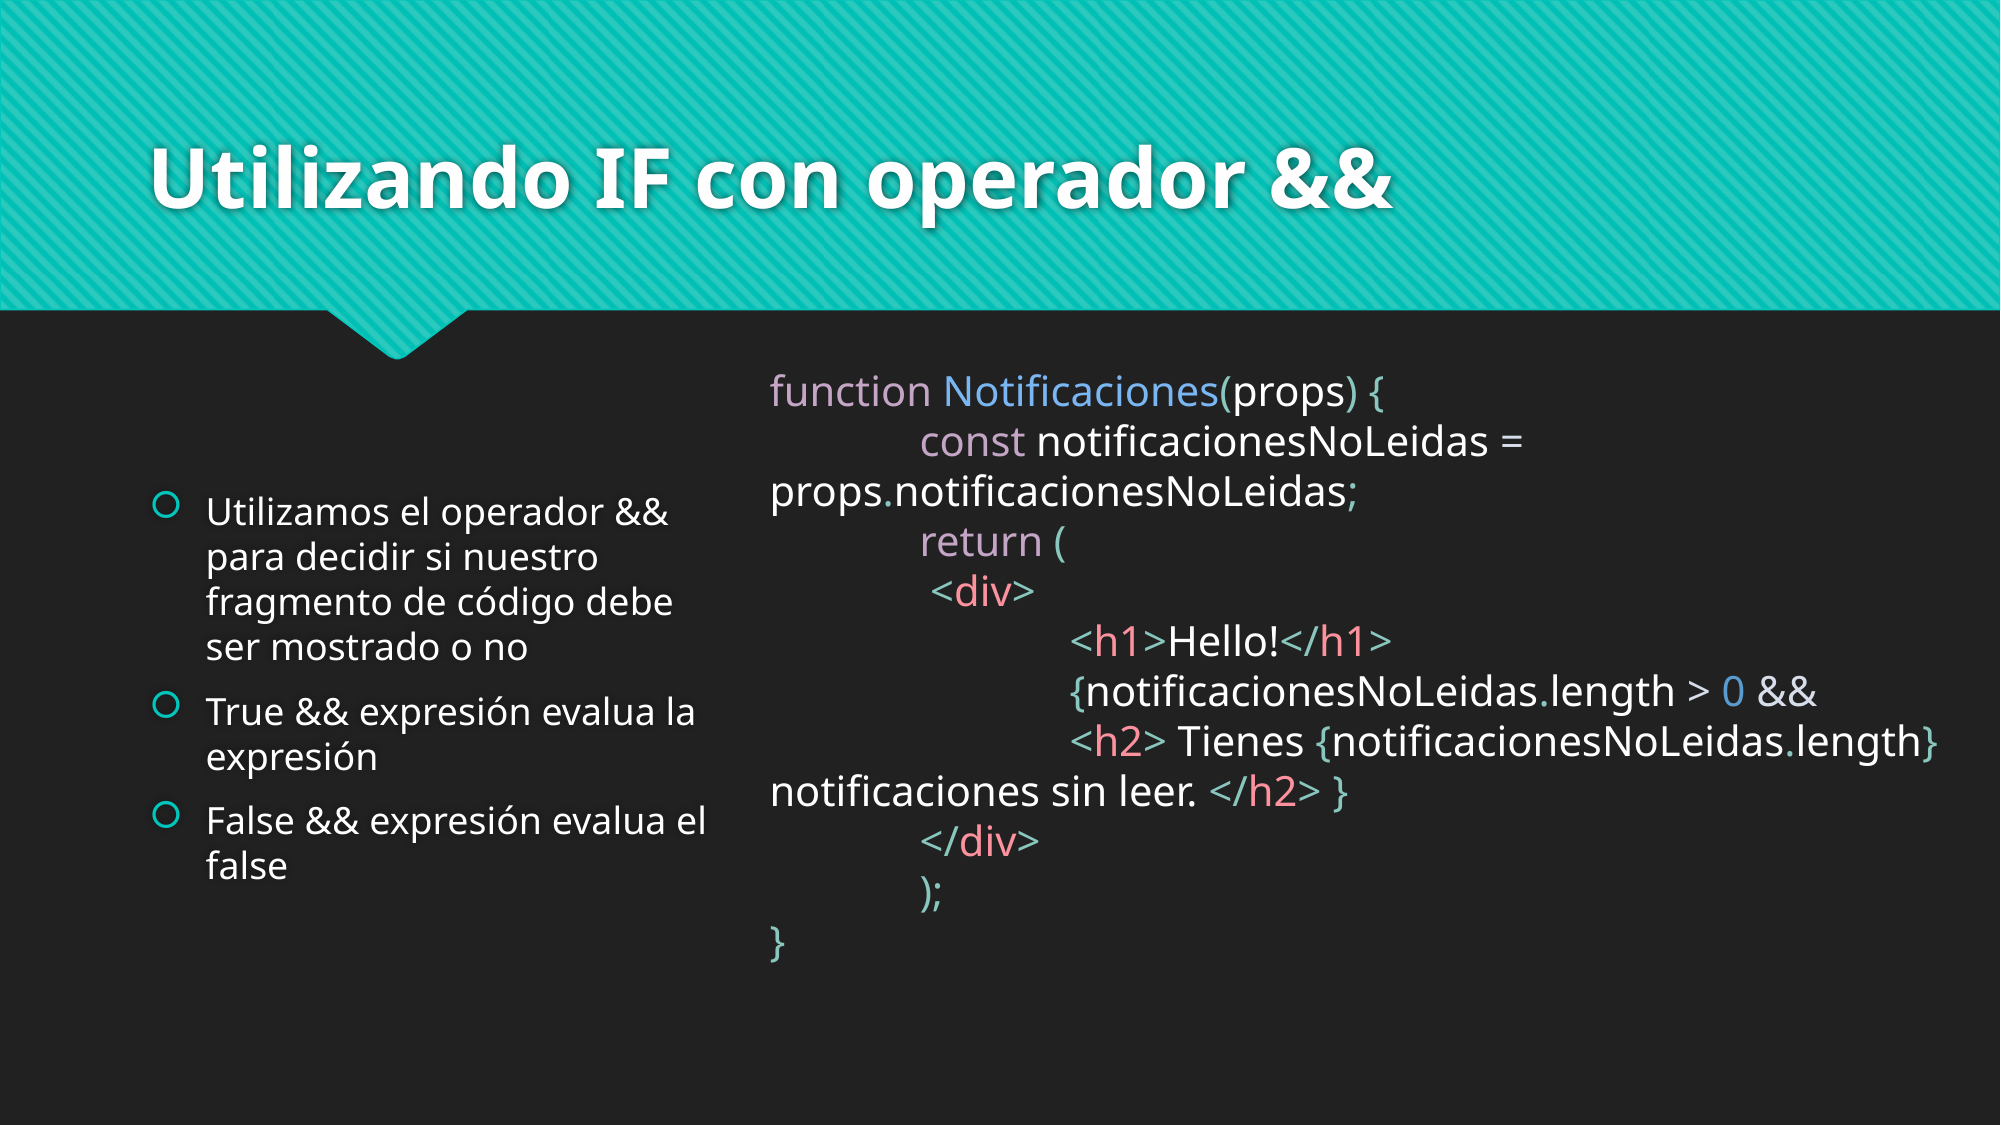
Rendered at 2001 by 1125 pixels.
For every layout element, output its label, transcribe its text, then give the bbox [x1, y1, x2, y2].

list Utilizamos el operador && para decidir si nuestro fragmento de código debe ser mostrado o no True && expresión evalua la expresión False && expresión evalua el false [134, 387, 735, 988]
text_box function Notificaciones(props) { const notificacionesNoLeidas = props.notificacionesNoLeidas; return ( <div> <h1>Hello!</h1> {notificacionesNoLeidas.length > 0 && <h2> Tienes {notificacionesNoLeidas.length} notificaciones sin leer. </h2> } </div> ); } [769, 364, 1974, 1011]
title Utilizando IF con operador && [132, 73, 1868, 233]
